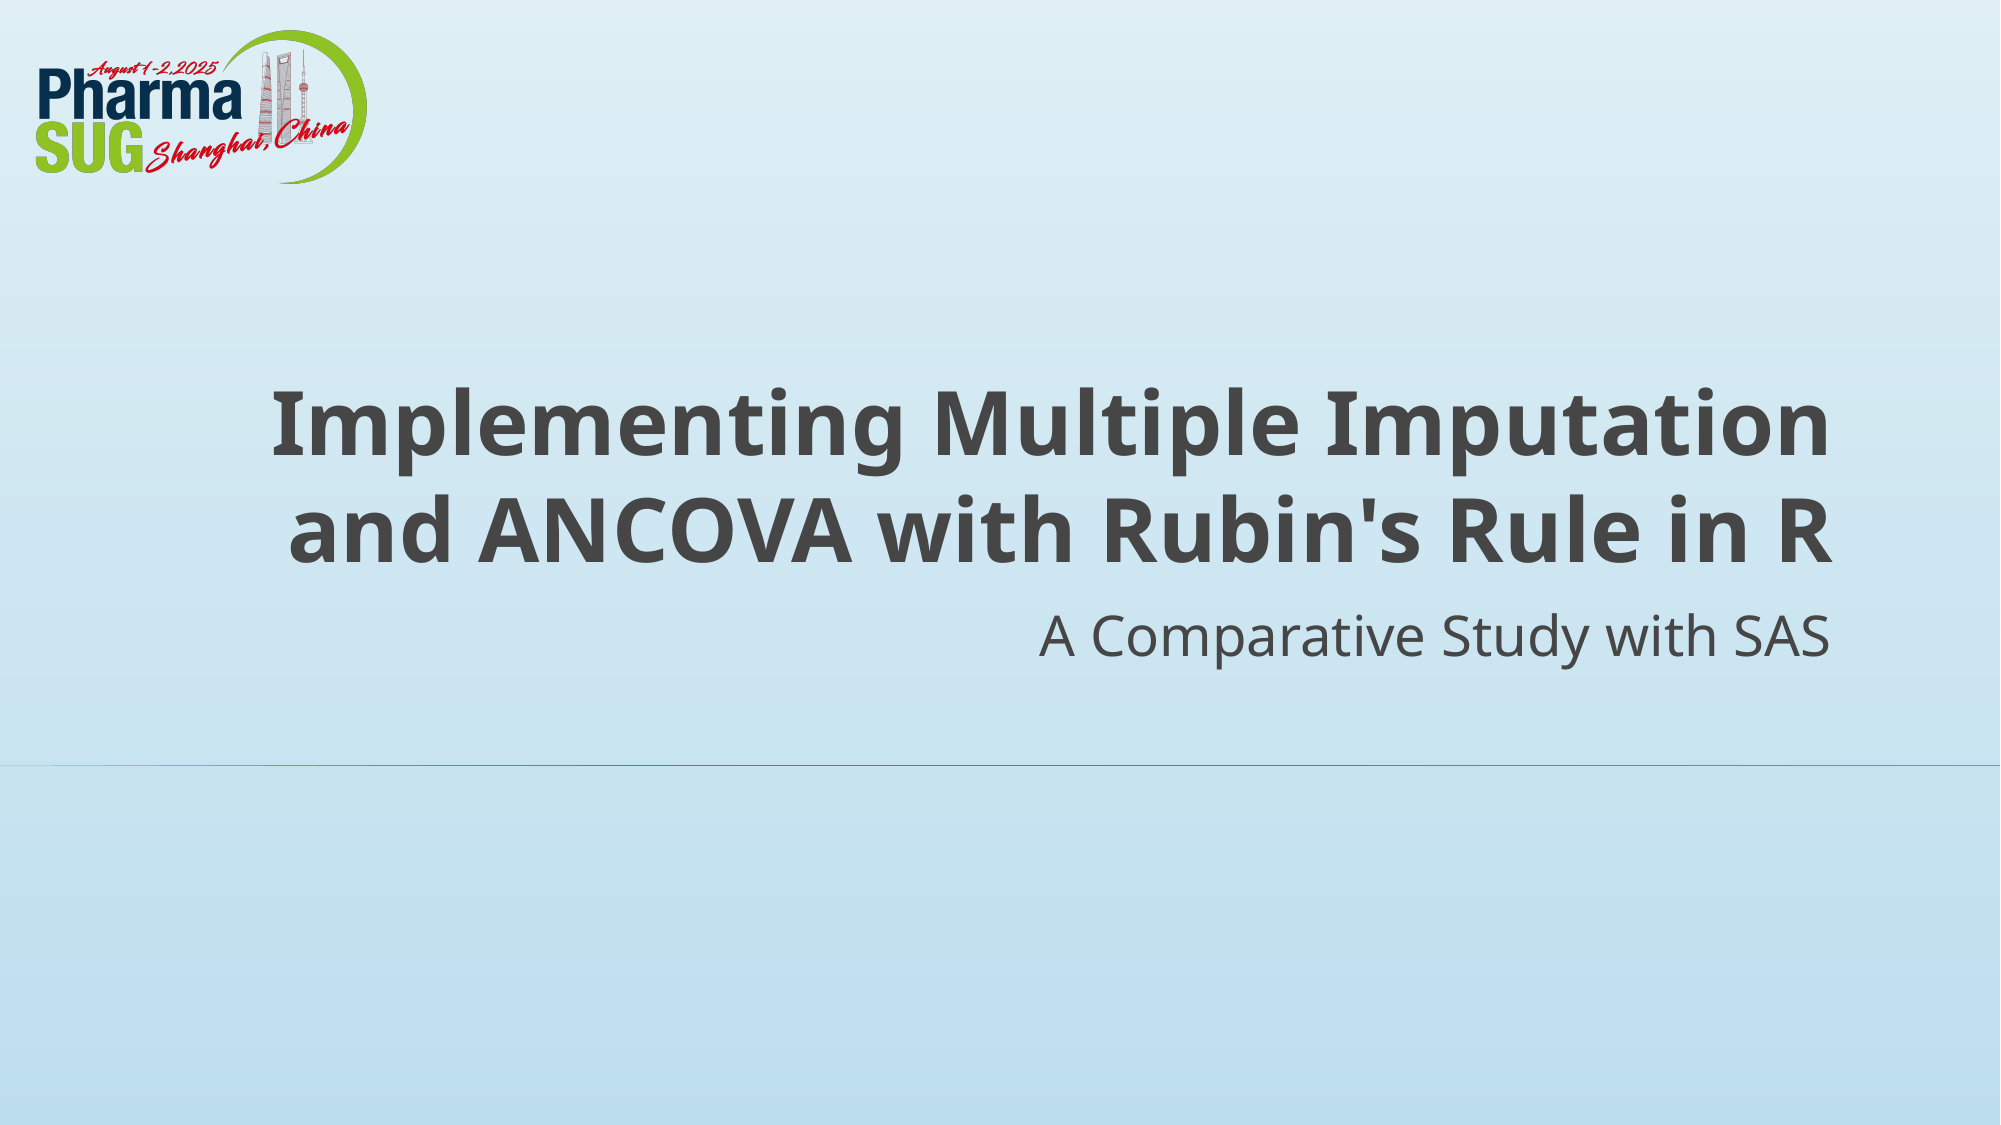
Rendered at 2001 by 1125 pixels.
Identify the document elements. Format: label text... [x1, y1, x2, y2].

title Implementing Multiple Imputation and ANCOVA with Rubin's Rule in R [150, 287, 1850, 588]
picture [0, 23, 387, 192]
subtitle A Comparative Study with SAS [150, 592, 1850, 790]
